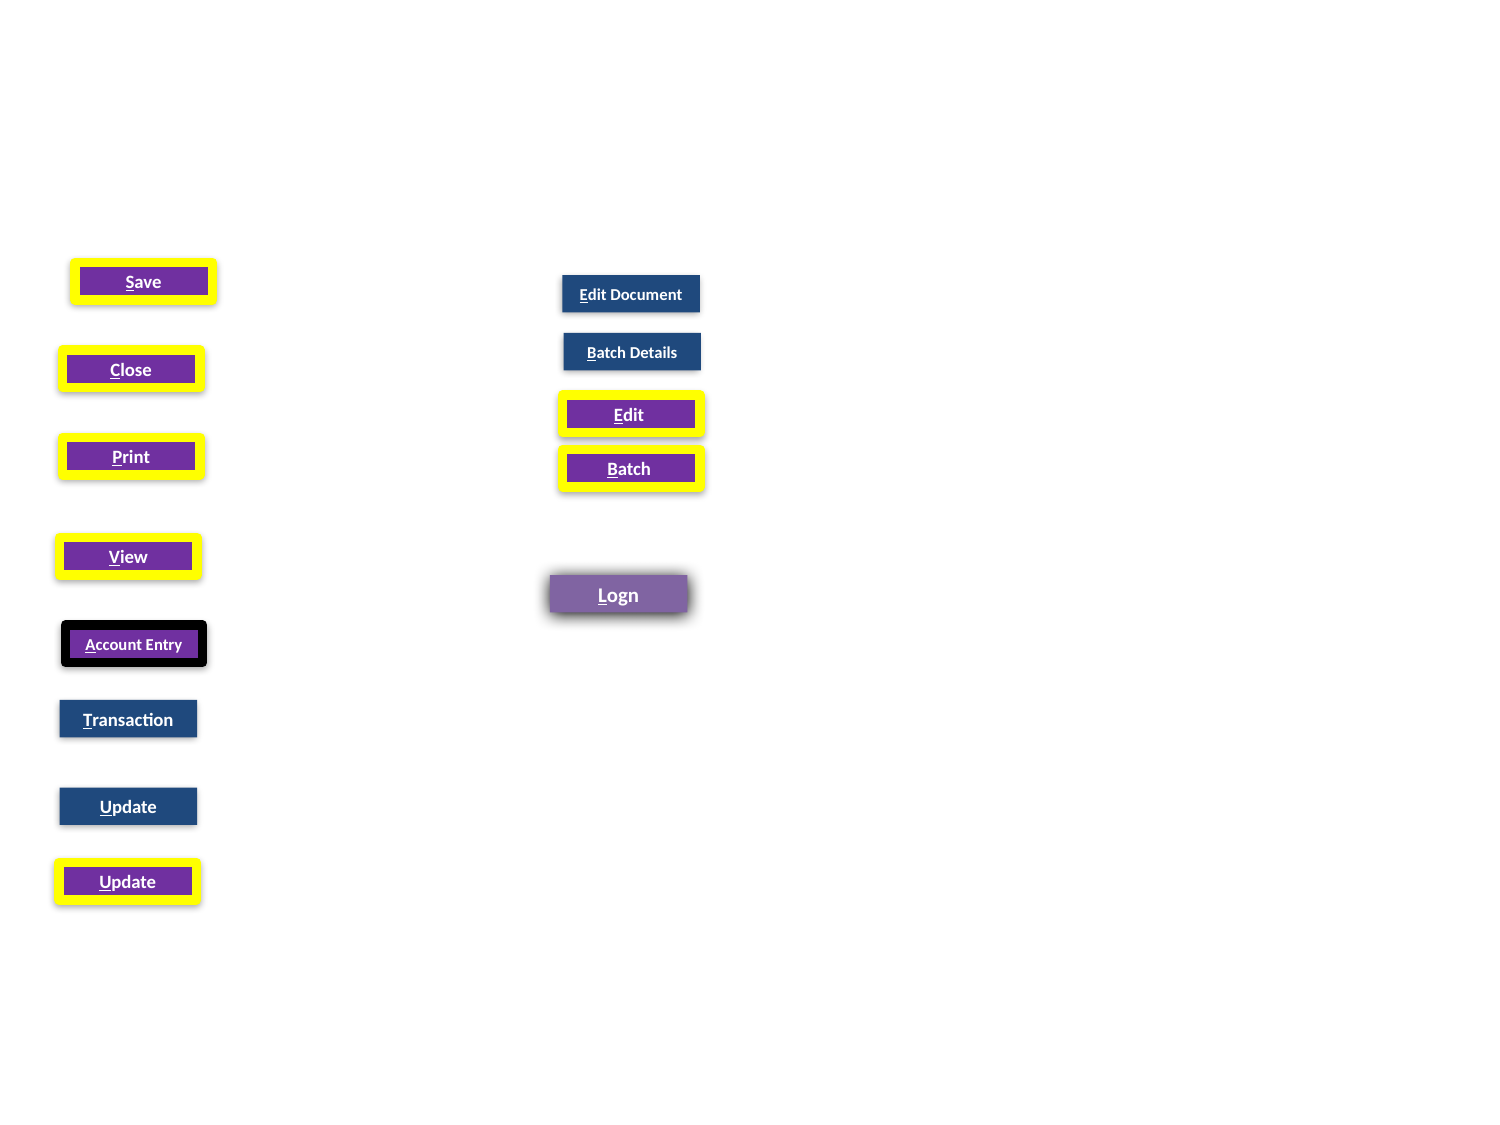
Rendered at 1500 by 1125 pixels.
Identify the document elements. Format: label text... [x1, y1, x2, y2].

text_box Update [59, 787, 198, 826]
list Save [74, 262, 213, 301]
text_box Batch [562, 449, 701, 488]
text_box Batch Details [563, 332, 702, 371]
text_box Transaction [59, 699, 198, 738]
text_box Edit [562, 394, 701, 433]
text_box Account Entry [64, 624, 203, 663]
text_box Logn [548, 573, 689, 615]
text_box Close [62, 349, 201, 388]
text_box View [59, 537, 198, 576]
text_box Edit Document [562, 274, 701, 313]
text_box Print [62, 437, 201, 476]
text_box Update [58, 862, 197, 901]
